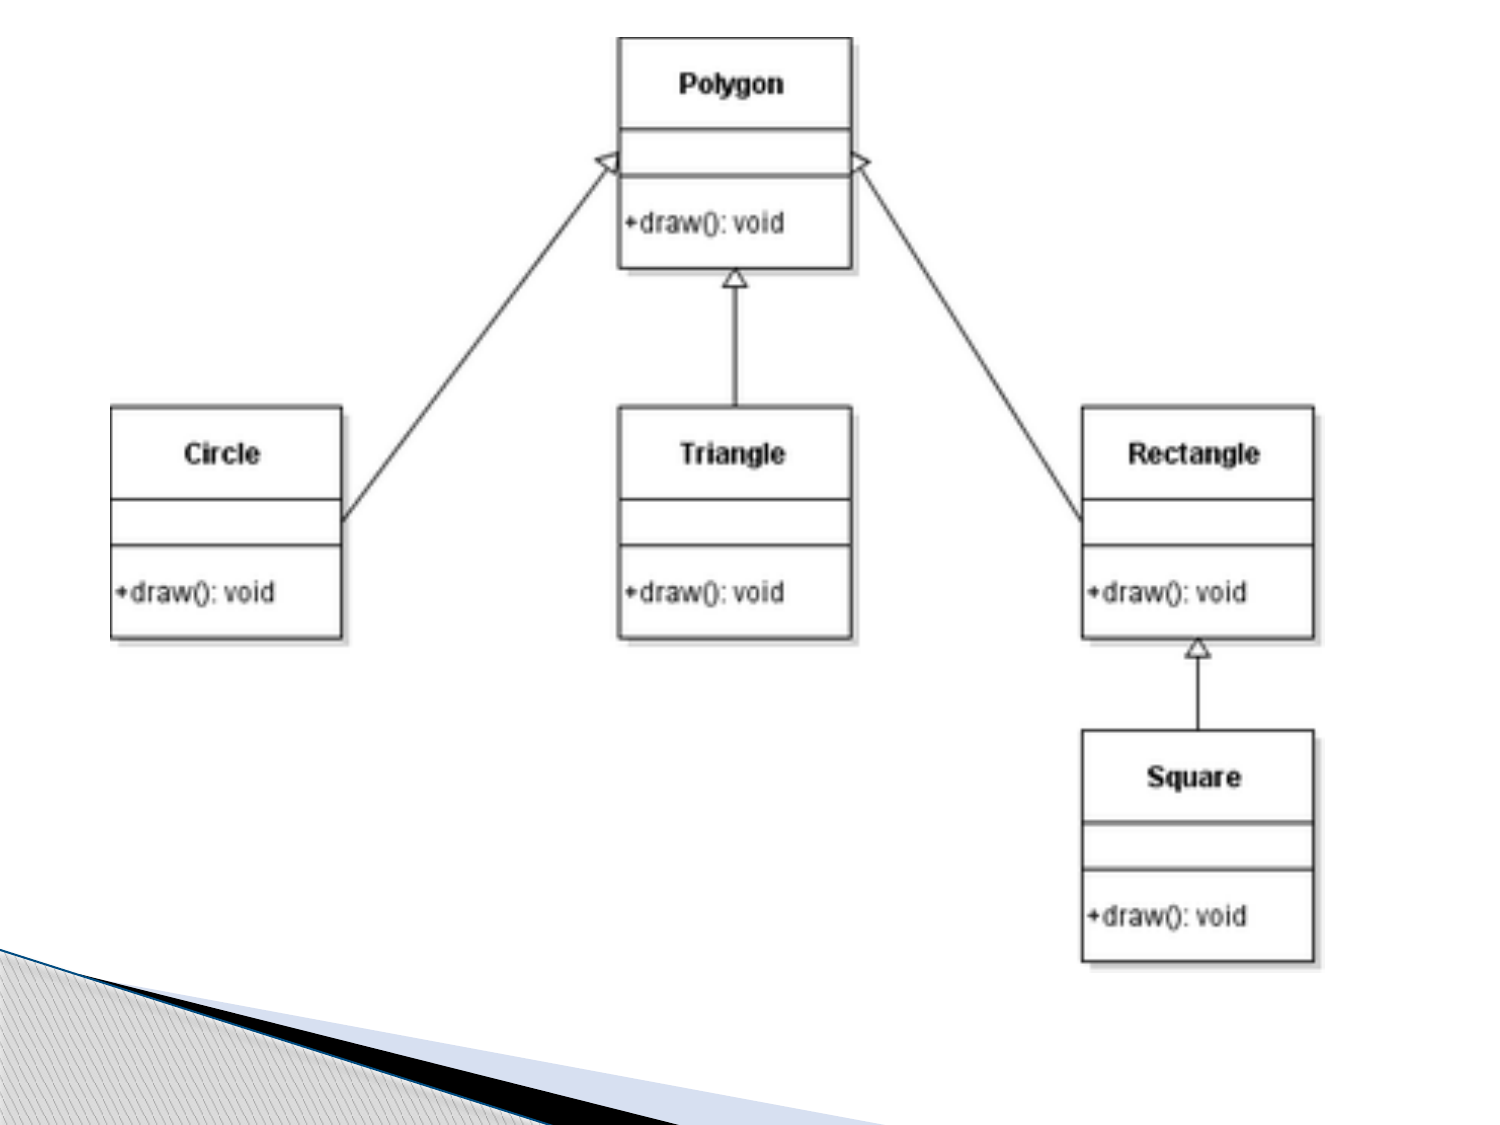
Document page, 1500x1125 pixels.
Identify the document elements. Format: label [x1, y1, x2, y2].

picture [110, 37, 1326, 973]
